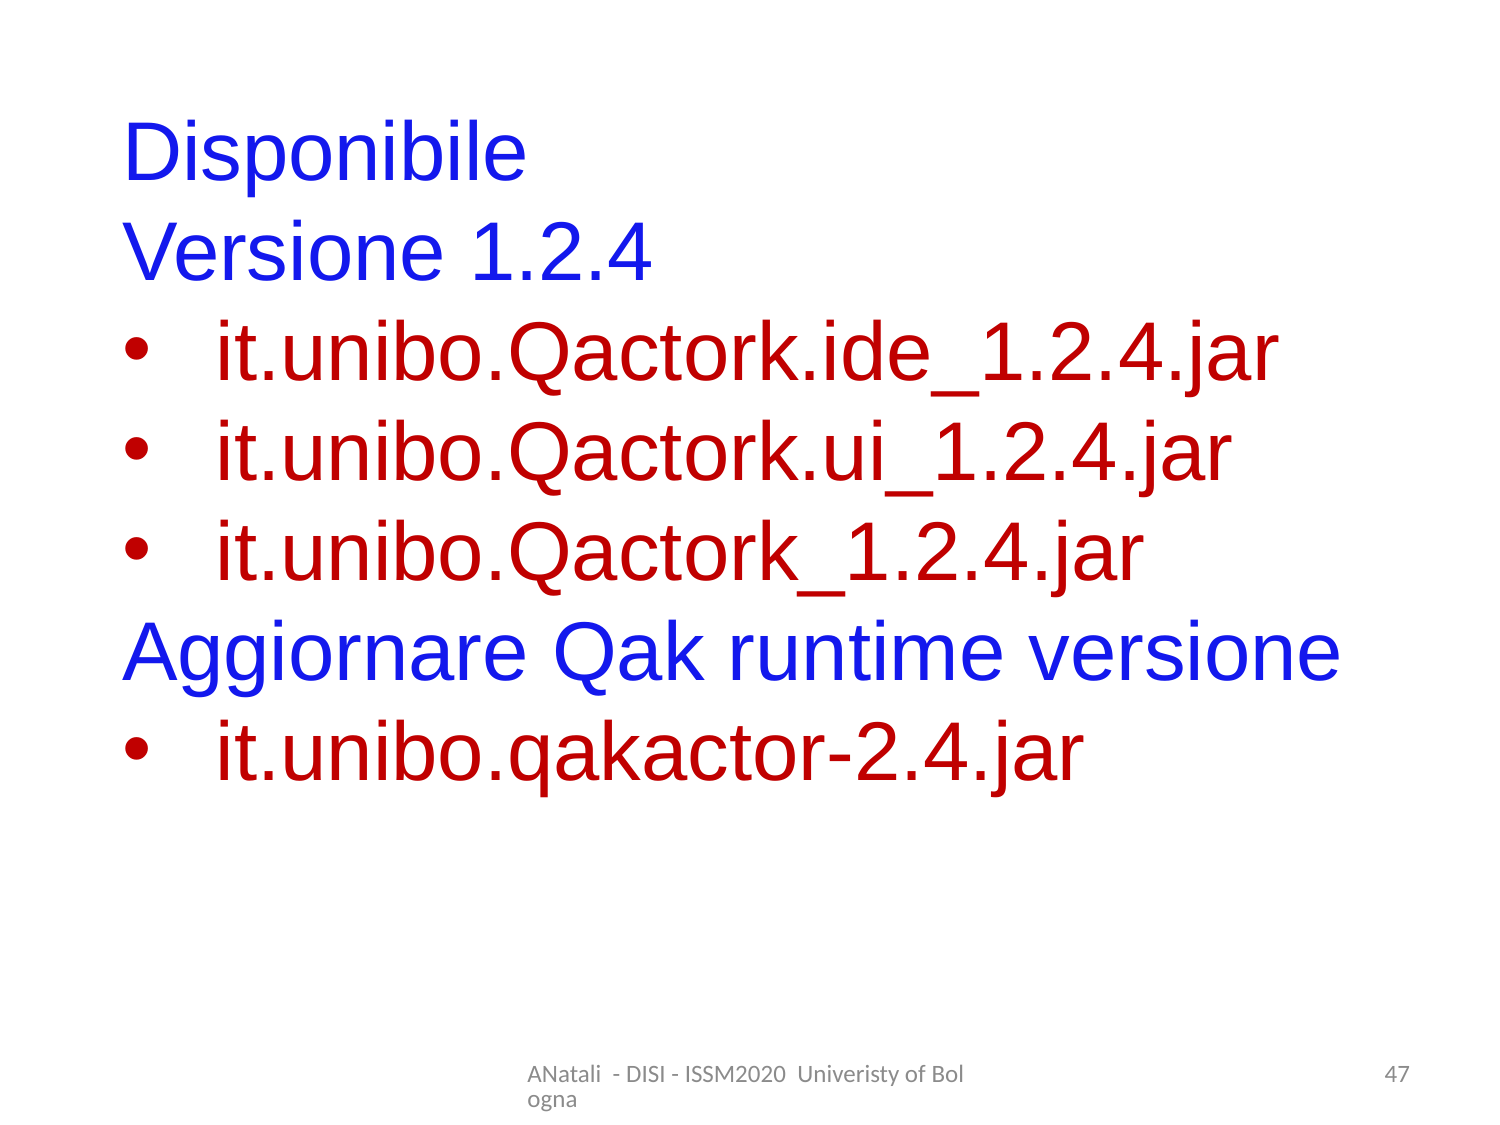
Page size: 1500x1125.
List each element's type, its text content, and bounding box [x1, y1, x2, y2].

slide_number 47 [1074, 1042, 1425, 1103]
text_box Disponibile Versione 1.2.4 it.unibo.Qactork.ide_1.2.4.jar it.unibo.Qactork.ui_1.2.4.jar it.unibo.Qactork_1.2.4.jar Aggiornare Qak runtime versione it.unibo.qakactor-2.4.jar [107, 89, 1359, 905]
footer ANatali - DISI - ISSM2020 Univeristy of Bologna [512, 1042, 988, 1103]
